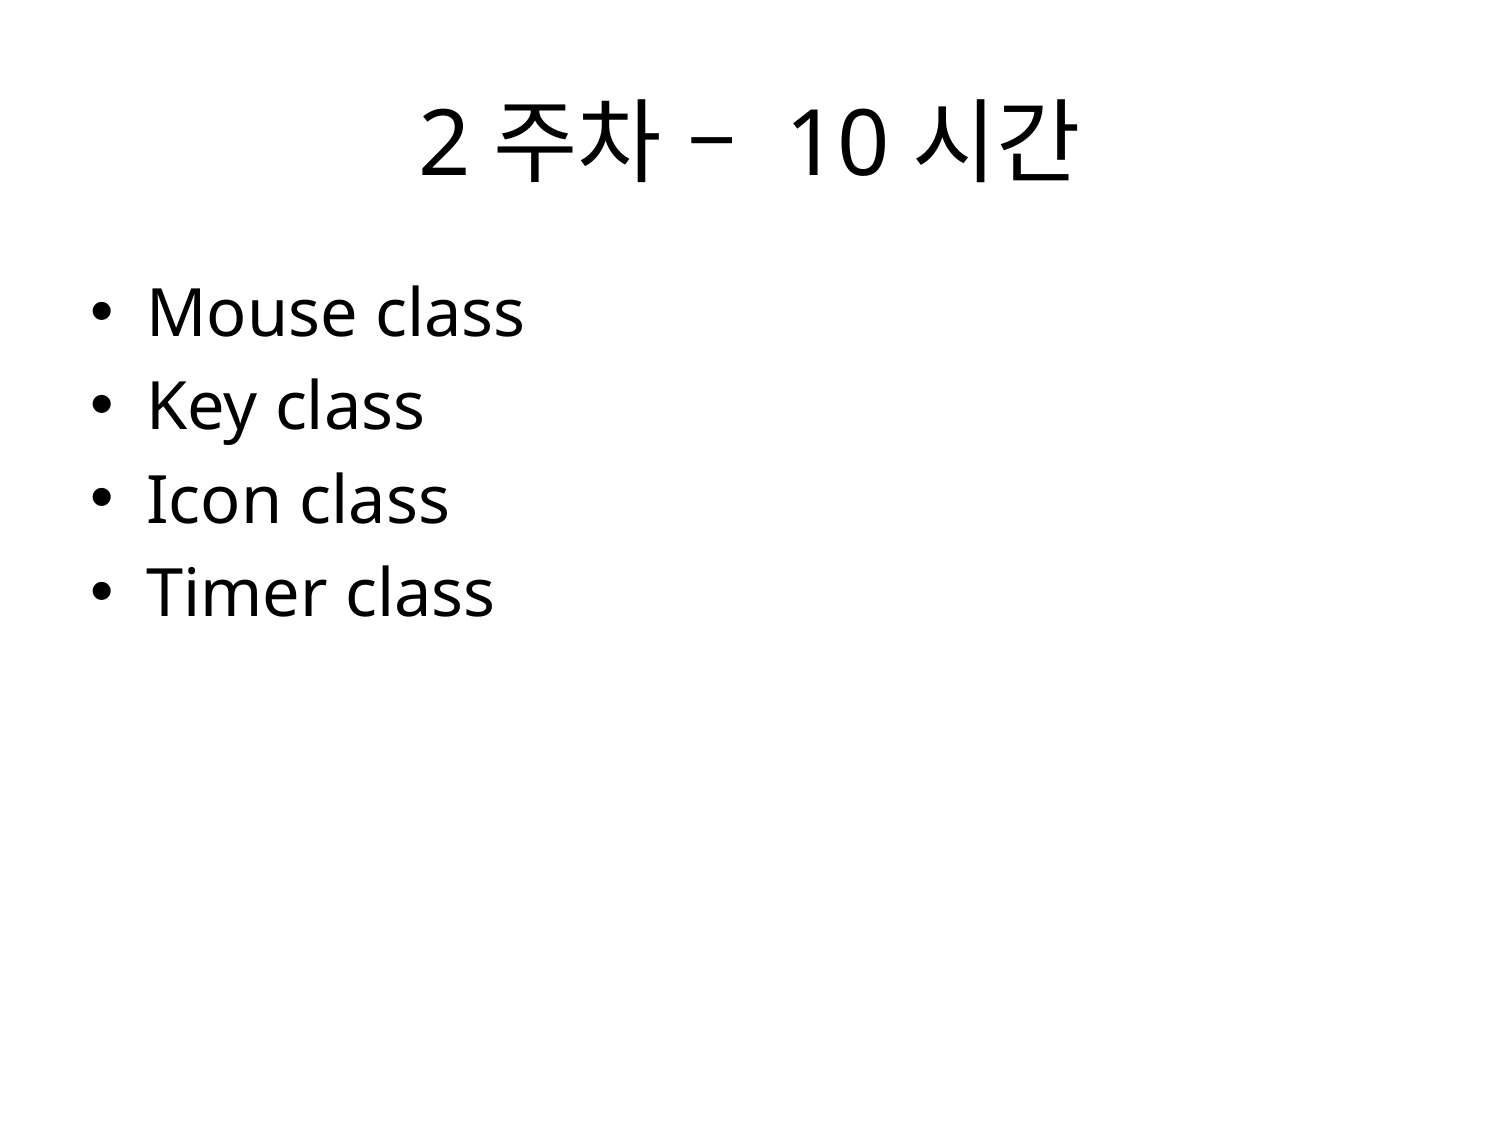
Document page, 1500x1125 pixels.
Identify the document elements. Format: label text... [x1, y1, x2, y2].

title 2주차 – 10시간 [75, 45, 1425, 233]
list Mouse class Key class Icon class Timer class [75, 262, 1425, 1005]
